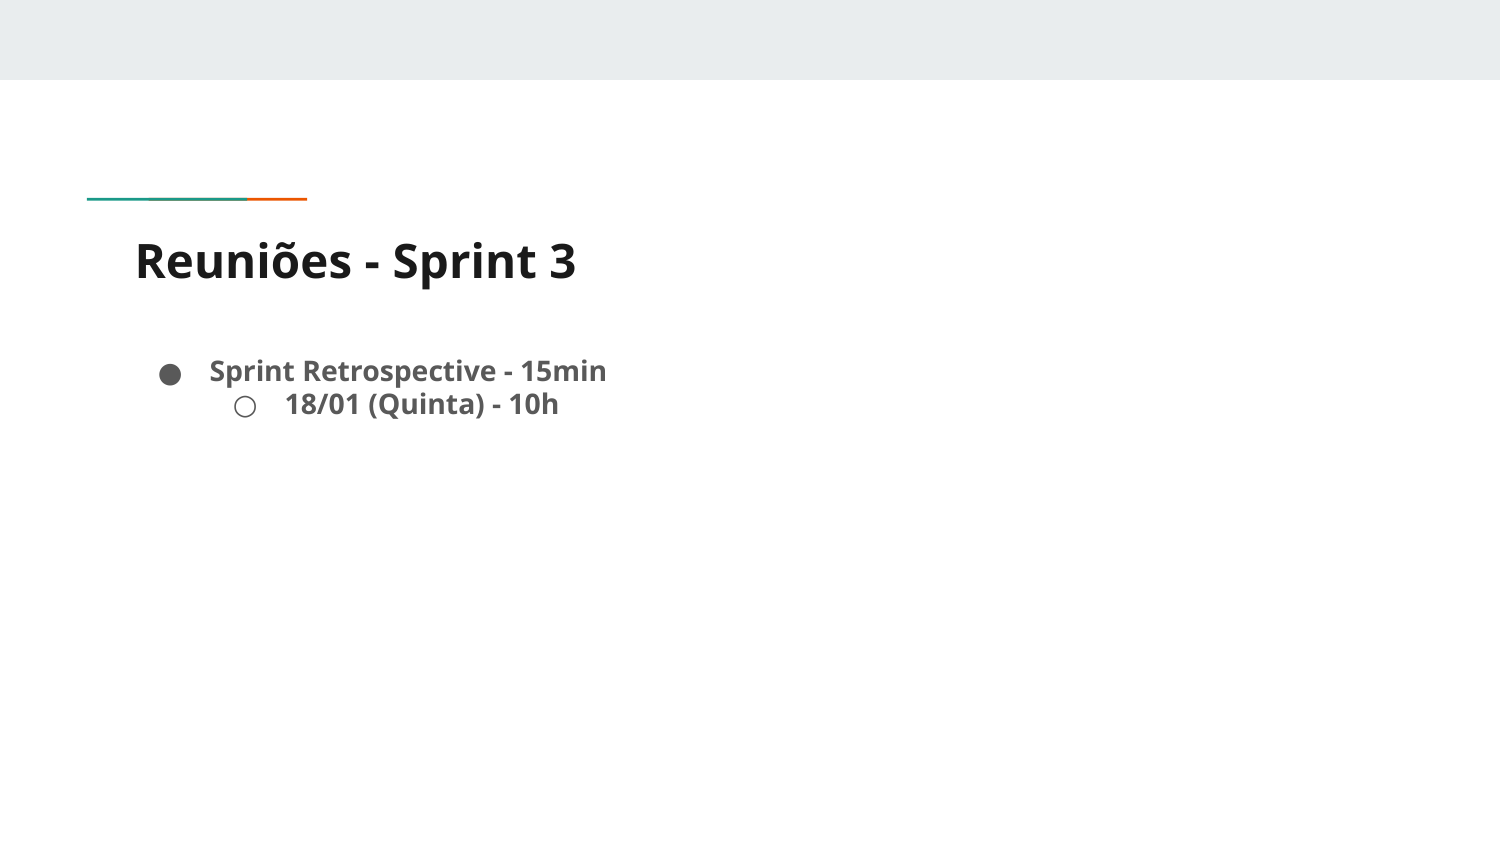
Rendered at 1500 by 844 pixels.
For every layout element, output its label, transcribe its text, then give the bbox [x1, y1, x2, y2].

list Sprint Retrospective - 15min 18/01 (Quinta) - 10h [119, 341, 1381, 844]
title Reuniões - Sprint 3 [119, 216, 1381, 305]
